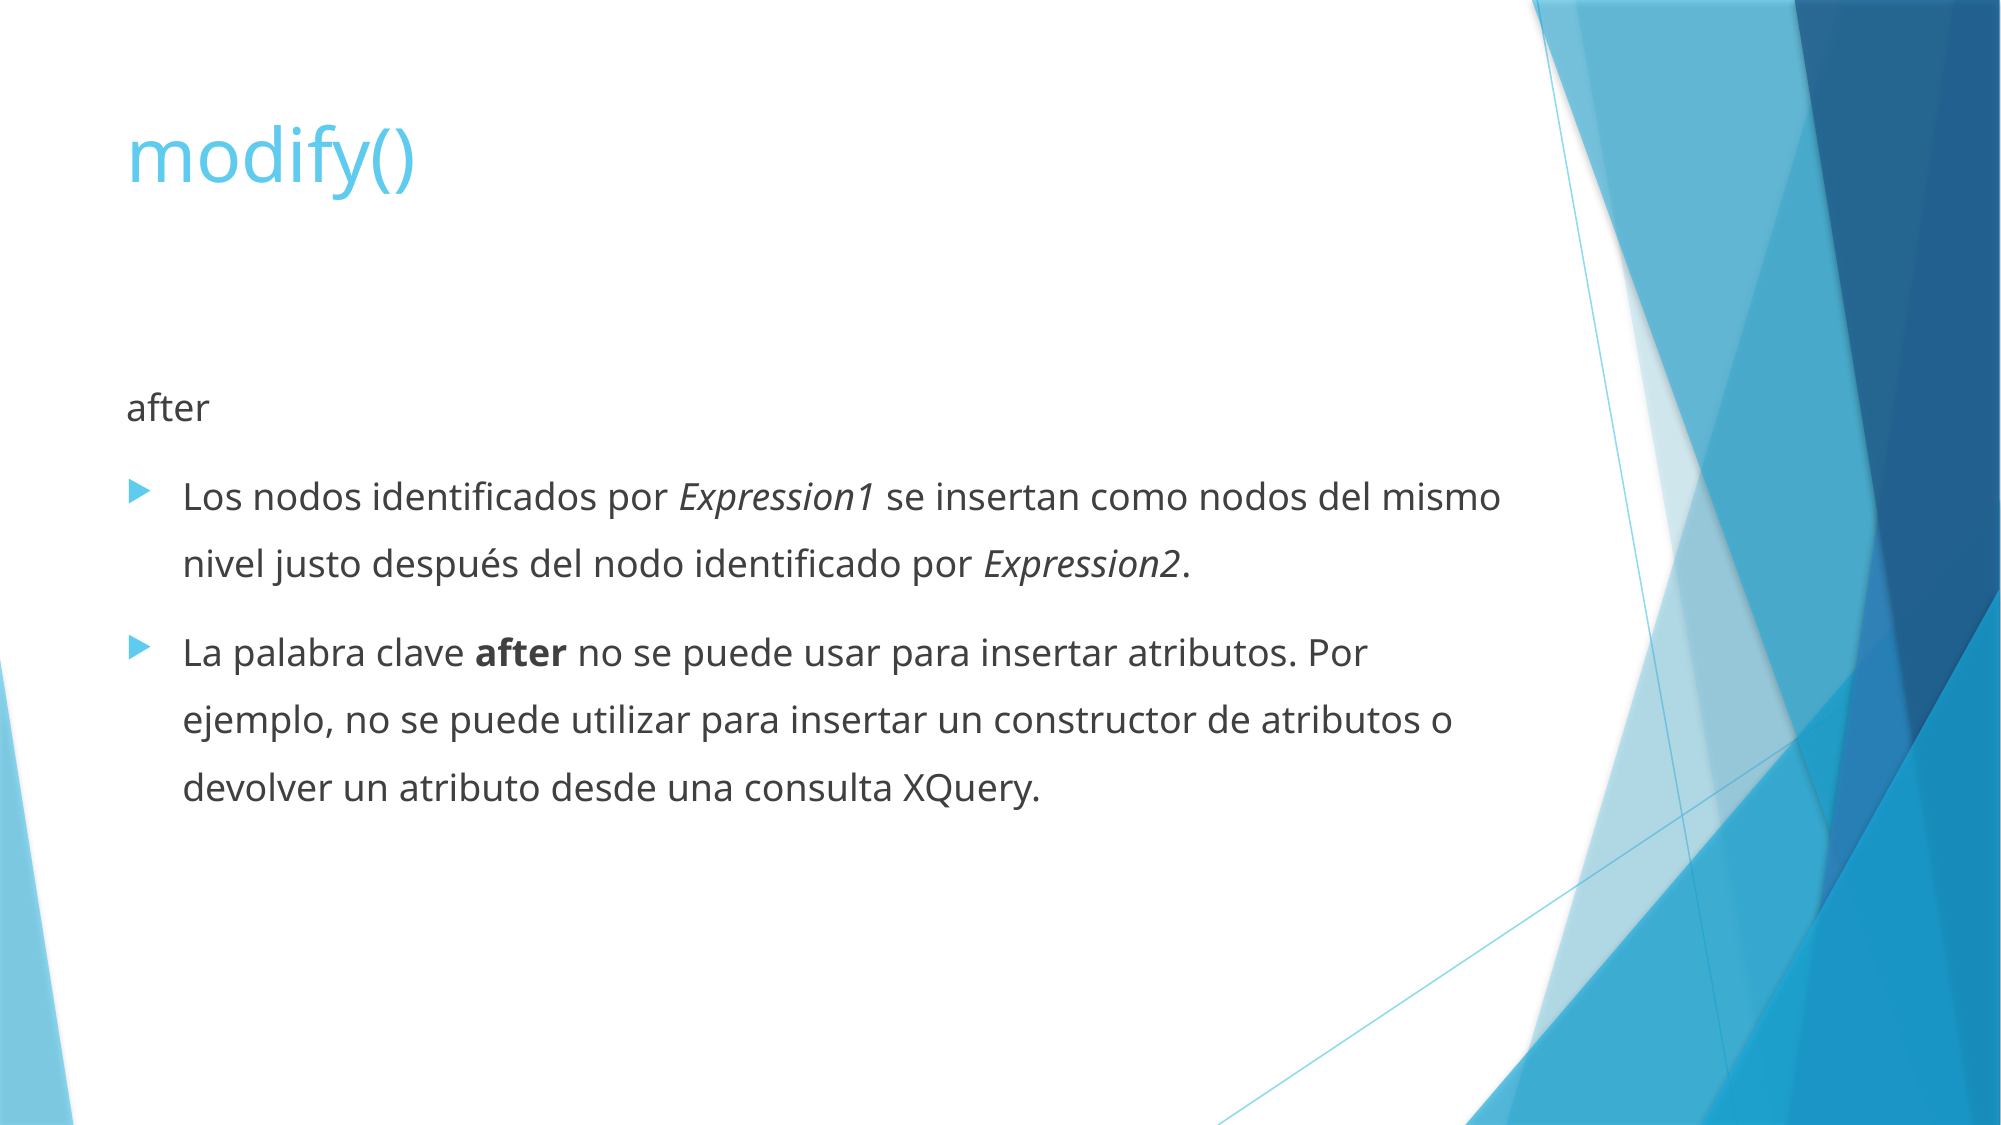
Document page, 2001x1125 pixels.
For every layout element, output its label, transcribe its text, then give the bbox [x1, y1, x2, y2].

title modify() [111, 99, 1522, 317]
list after Los nodos identificados por Expression1 se insertan como nodos del mismo nivel justo después del nodo identificado por Expression2. La palabra clave after no se puede usar para insertar atributos. Por ejemplo, no se puede utilizar para insertar un constructor de atributos o devolver un atributo desde una consulta XQuery. [111, 354, 1522, 992]
